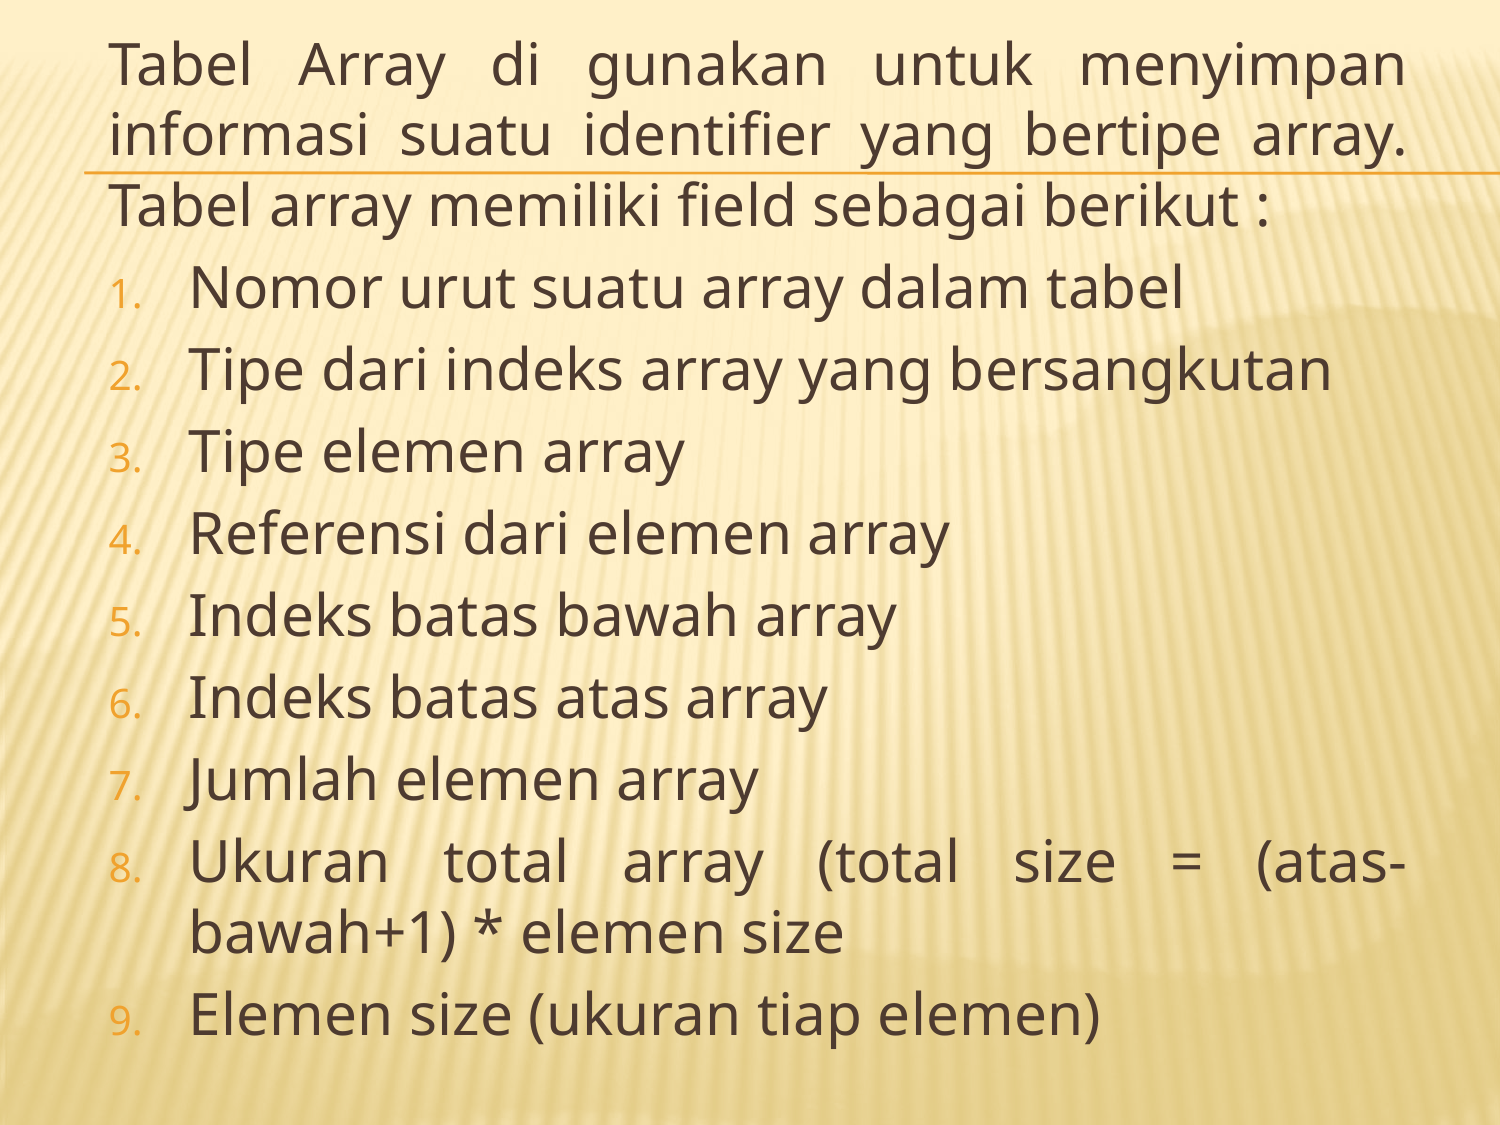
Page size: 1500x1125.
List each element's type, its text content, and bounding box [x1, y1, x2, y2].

list Tabel Array di gunakan untuk menyimpan informasi suatu identifier yang bertipe array. Tabel array memiliki field sebagai berikut : Nomor urut suatu array dalam tabel Tipe dari indeks array yang bersangkutan Tipe elemen array Referensi dari elemen array Indeks batas bawah array Indeks batas atas array Jumlah elemen array Ukuran total array (total size = (atas-bawah+1) * elemen size Elemen size (ukuran tiap elemen) [93, 19, 1425, 1063]
